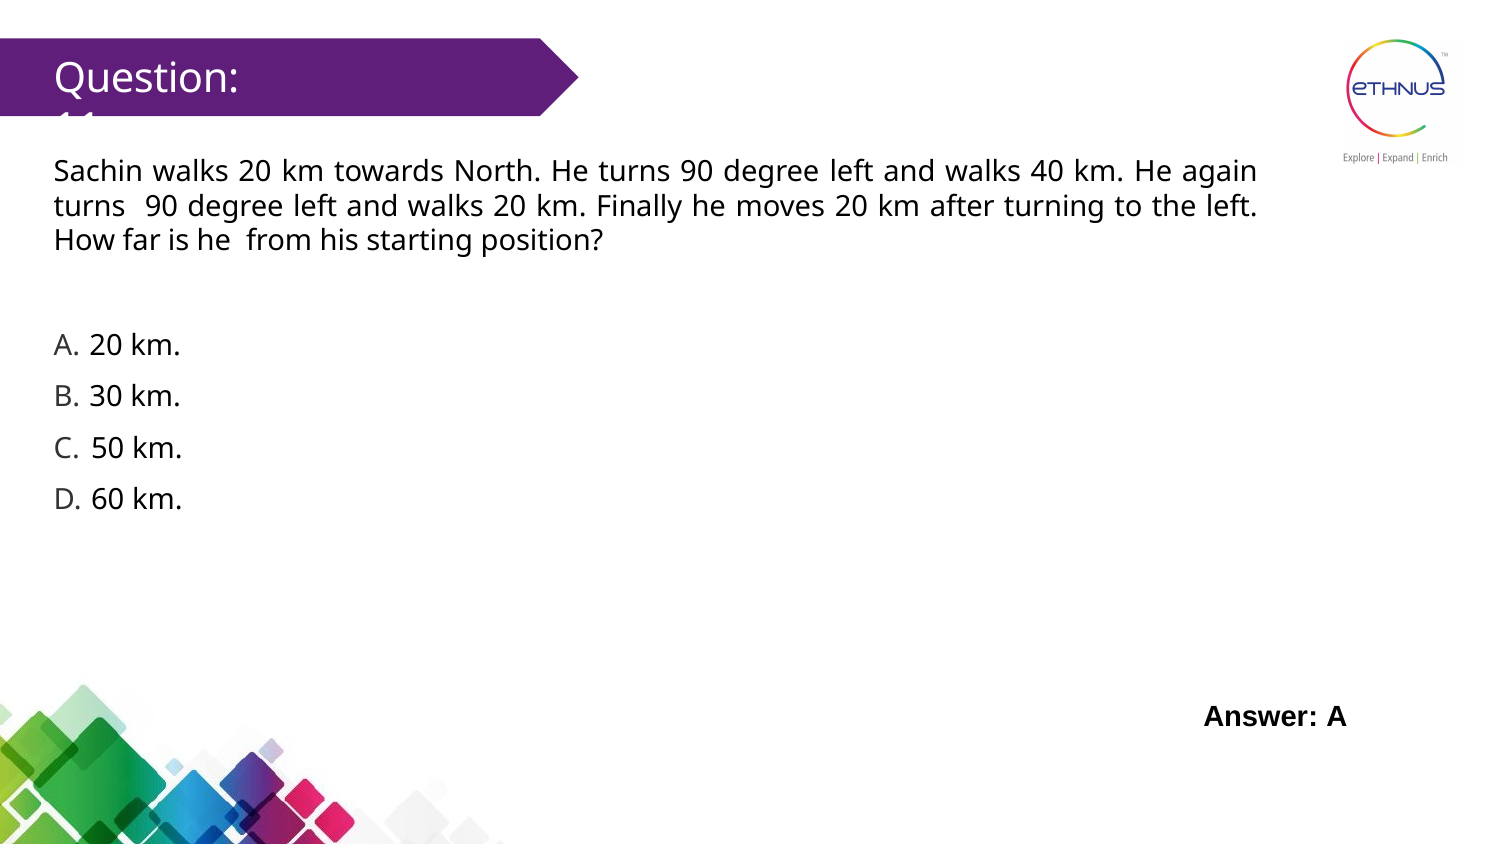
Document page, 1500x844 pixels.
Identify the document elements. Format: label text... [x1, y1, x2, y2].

text_box Sachin walks 20 km towards North. He turns 90 degree left and walks 40 km. He again turns 90 degree left and walks 20 km. Finally he moves 20 km after turning to the left. How far is he from his starting position? 20 km. 30 km. 50 km. 60 km. [51, 149, 1259, 516]
picture [0, 674, 511, 844]
picture [1343, 38, 1463, 164]
text_box Answer: A [1201, 695, 1349, 733]
title Question: 11 [51, 48, 289, 149]
